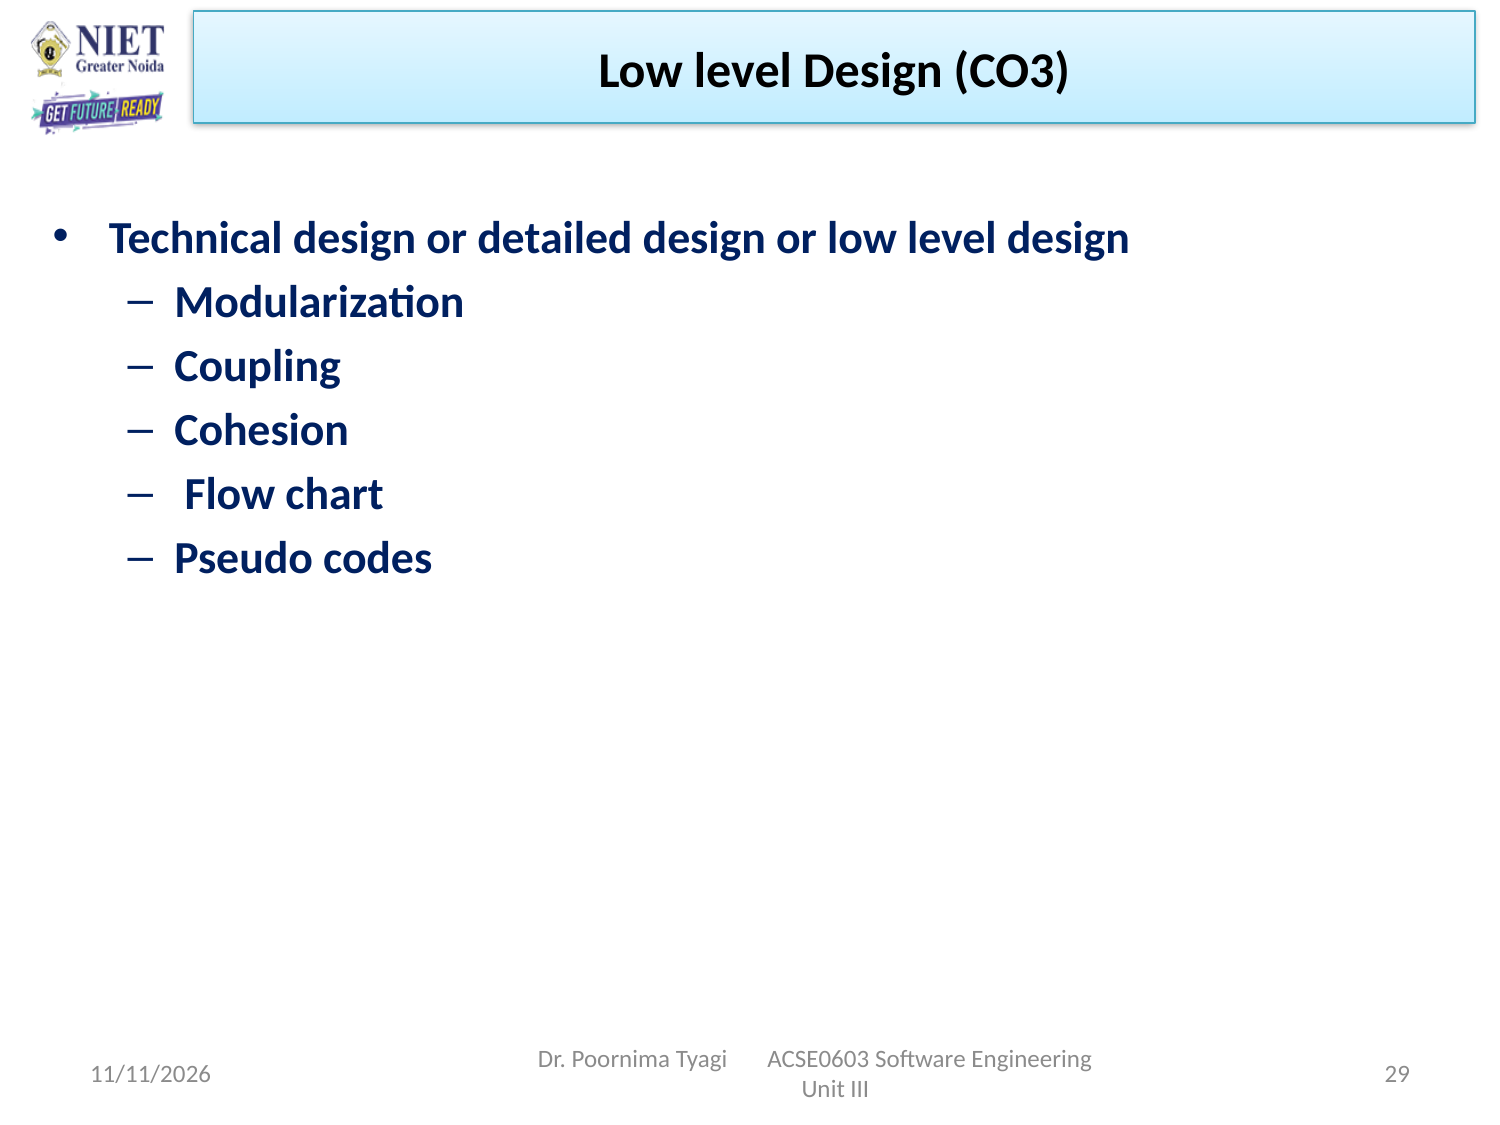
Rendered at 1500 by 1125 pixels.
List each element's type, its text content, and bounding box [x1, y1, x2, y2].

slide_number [75, 1042, 425, 1103]
picture [0, 9, 194, 145]
slide_number 29 [1074, 1042, 1425, 1103]
footer Dr. Poornima Tyagi ACSE0603 Software Engineering Unit III [512, 1042, 1074, 1103]
text_box Low level Design (CO3) [195, 10, 1476, 124]
list Technical design or detailed design or low level design Modularization Coupling Cohesion Flow chart Pseudo codes [37, 200, 1475, 1088]
